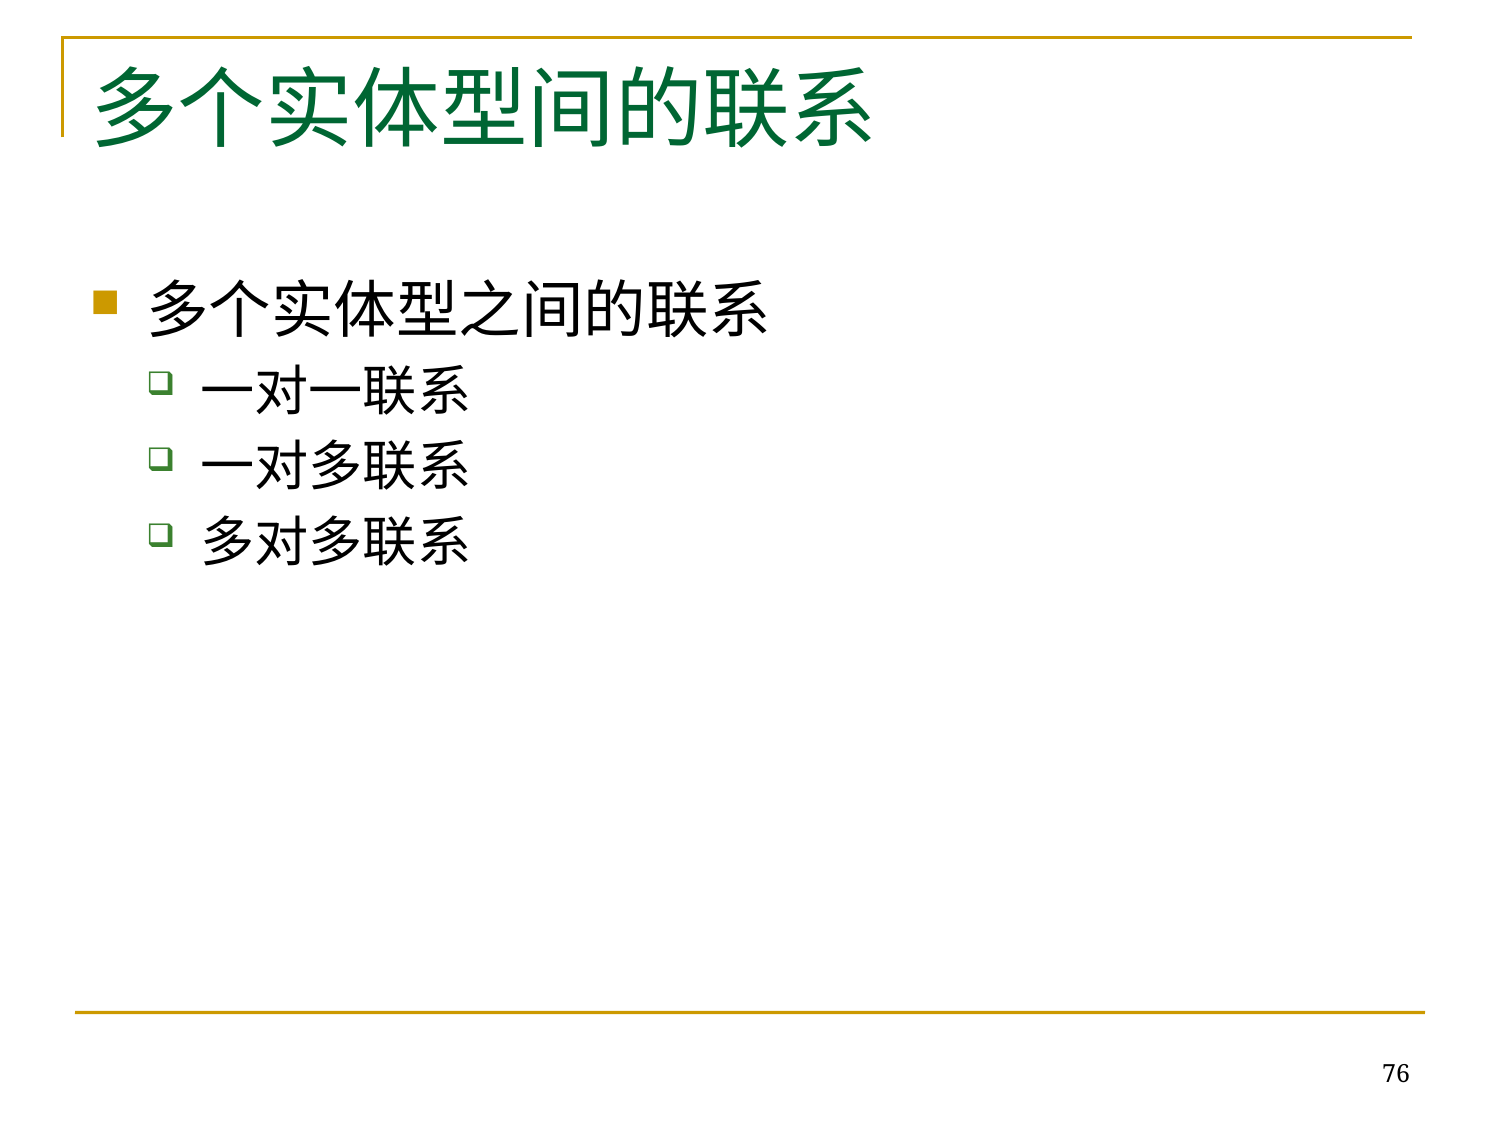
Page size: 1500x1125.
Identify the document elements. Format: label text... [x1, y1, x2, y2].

slide_number 76 [1074, 1023, 1426, 1100]
title 多个实体型间的联系 [75, 45, 1425, 233]
list 多个实体型之间的联系 一对一联系 一对多联系 多对多联系 [75, 262, 1425, 1006]
